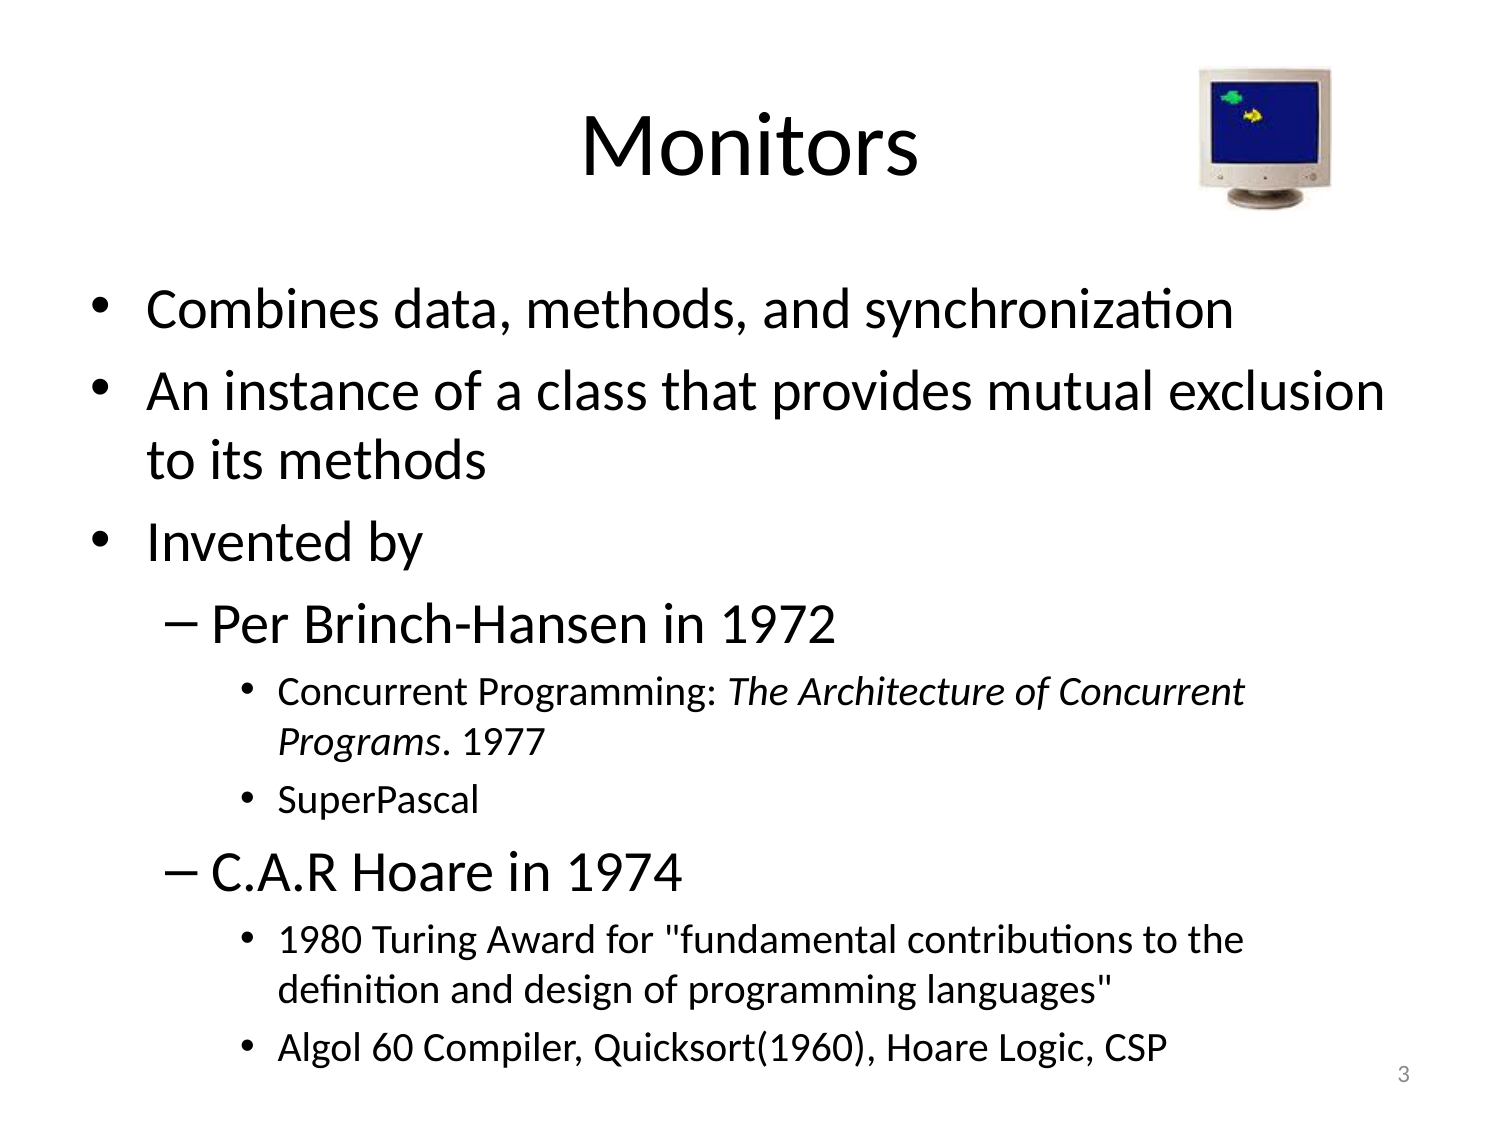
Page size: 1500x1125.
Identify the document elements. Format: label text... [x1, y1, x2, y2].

list Combines data, methods, and synchronization An instance of a class that provides mutual exclusion to its methods Invented by Per Brinch-Hansen in 1972 Concurrent Programming: The Architecture of Concurrent Programs. 1977 SuperPascal C.A.R Hoare in 1974 1980 Turing Award for "fundamental contributions to the definition and design of programming languages" Algol 60 Compiler, Quicksort(1960), Hoare Logic, CSP [75, 262, 1425, 1005]
title Monitors [75, 45, 1425, 233]
slide_number 3 [1074, 1042, 1425, 1103]
picture [1198, 66, 1332, 211]
